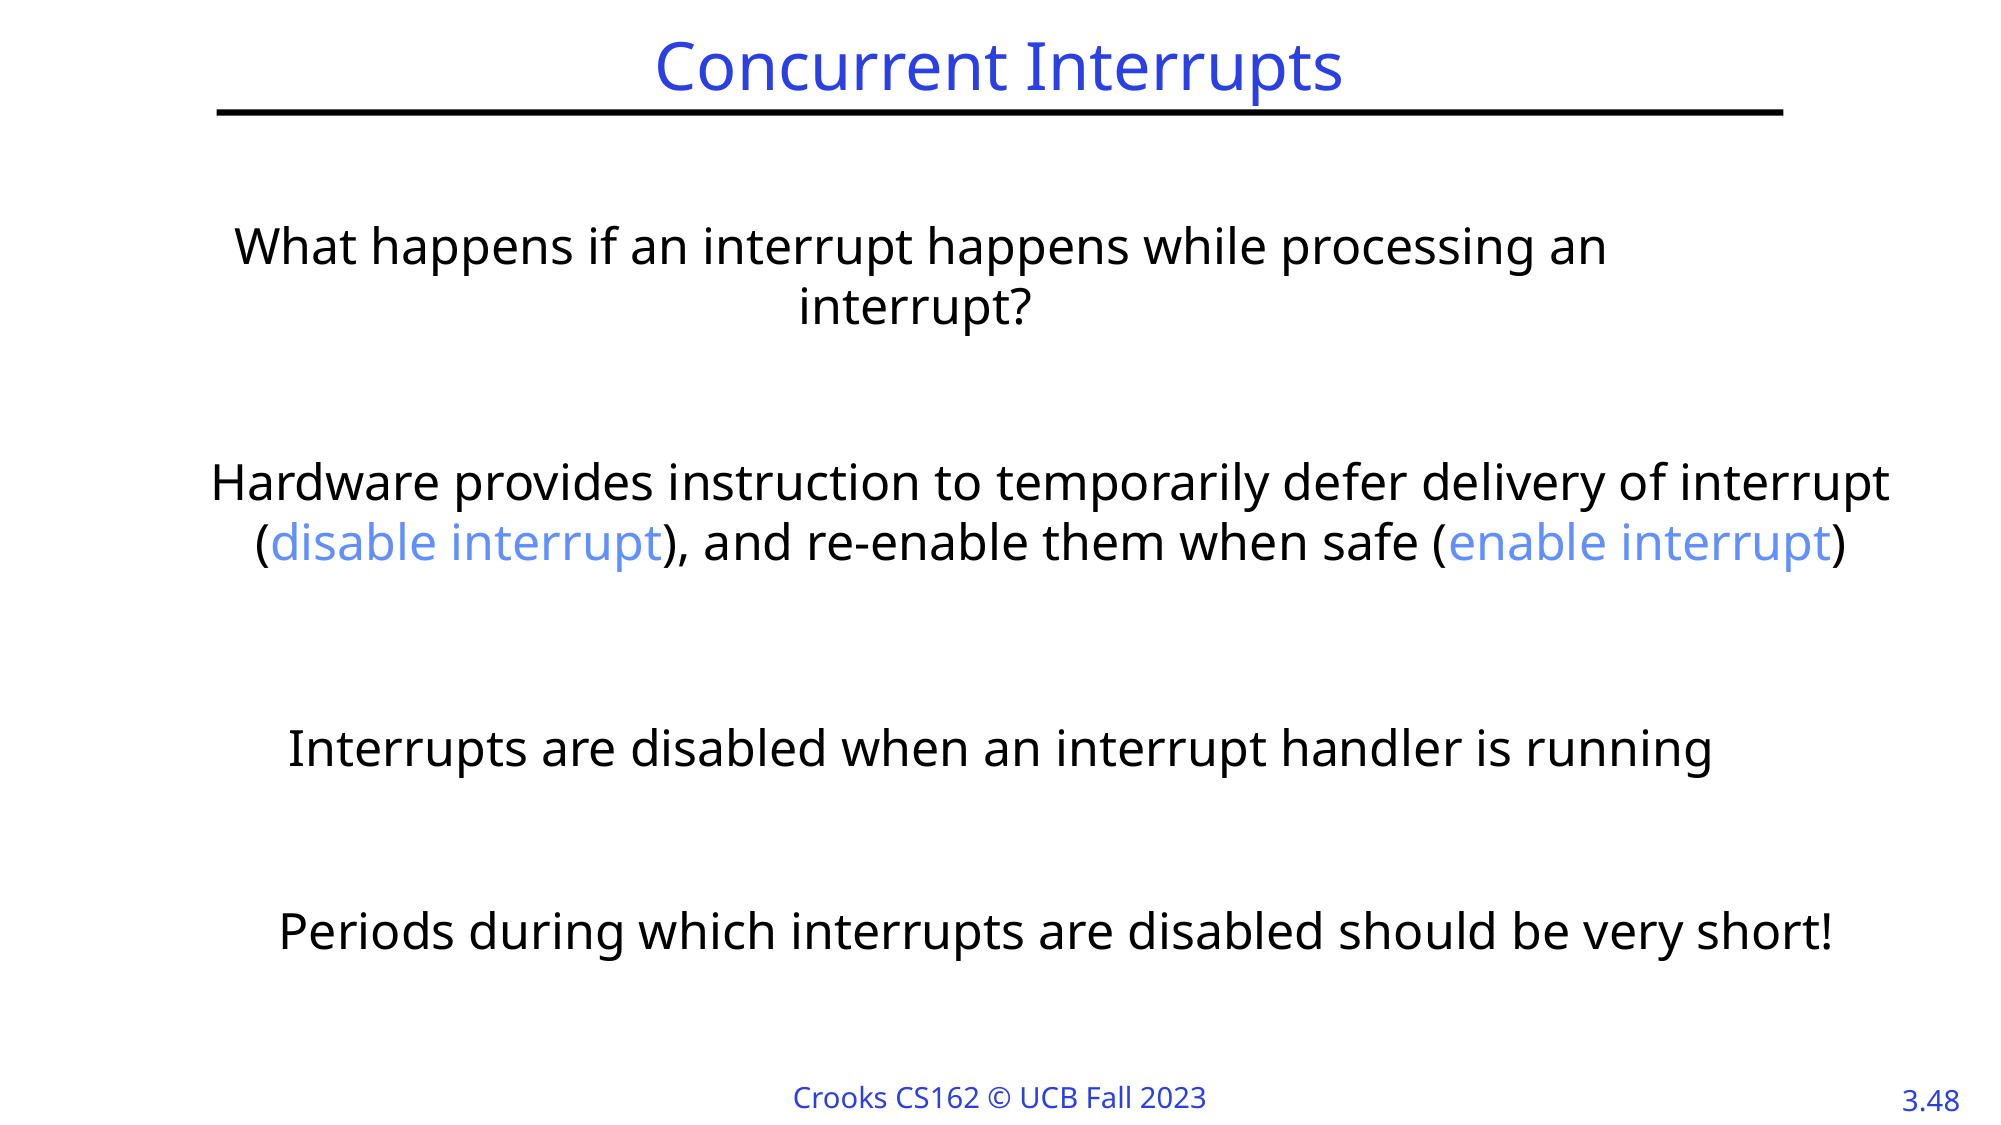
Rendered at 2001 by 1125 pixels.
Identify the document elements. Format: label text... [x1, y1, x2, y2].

text_box Periods during which interrupts are disabled should be very short! [155, 892, 1958, 967]
title Concurrent Interrupts [216, 24, 1784, 113]
text_box Hardware provides instruction to temporarily defer delivery of interrupt (disable interrupt), and re-enable them when safe (enable interrupt) [144, 443, 1958, 578]
text_box Interrupts are disabled when an interrupt handler is running [3, 709, 2000, 785]
text_box What happens if an interrupt happens while processing an interrupt? [144, 207, 1700, 343]
